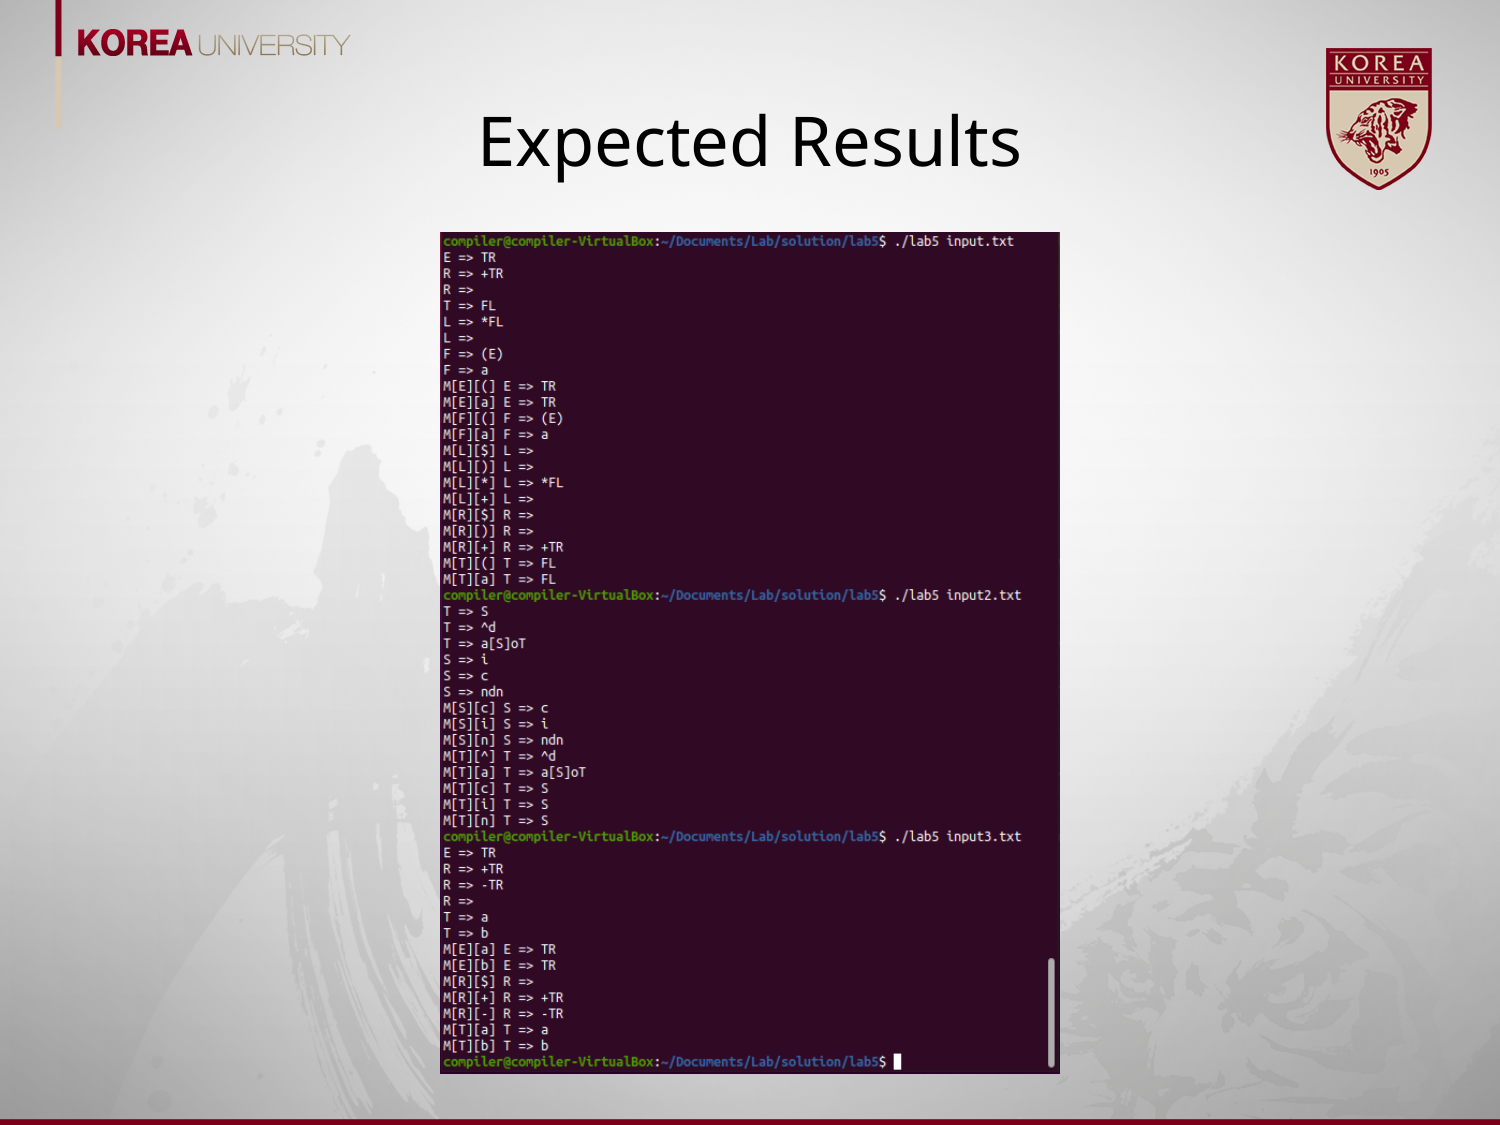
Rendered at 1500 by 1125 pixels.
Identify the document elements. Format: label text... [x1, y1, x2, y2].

picture [0, 0, 1500, 1125]
title Expected Results [75, 45, 1425, 233]
